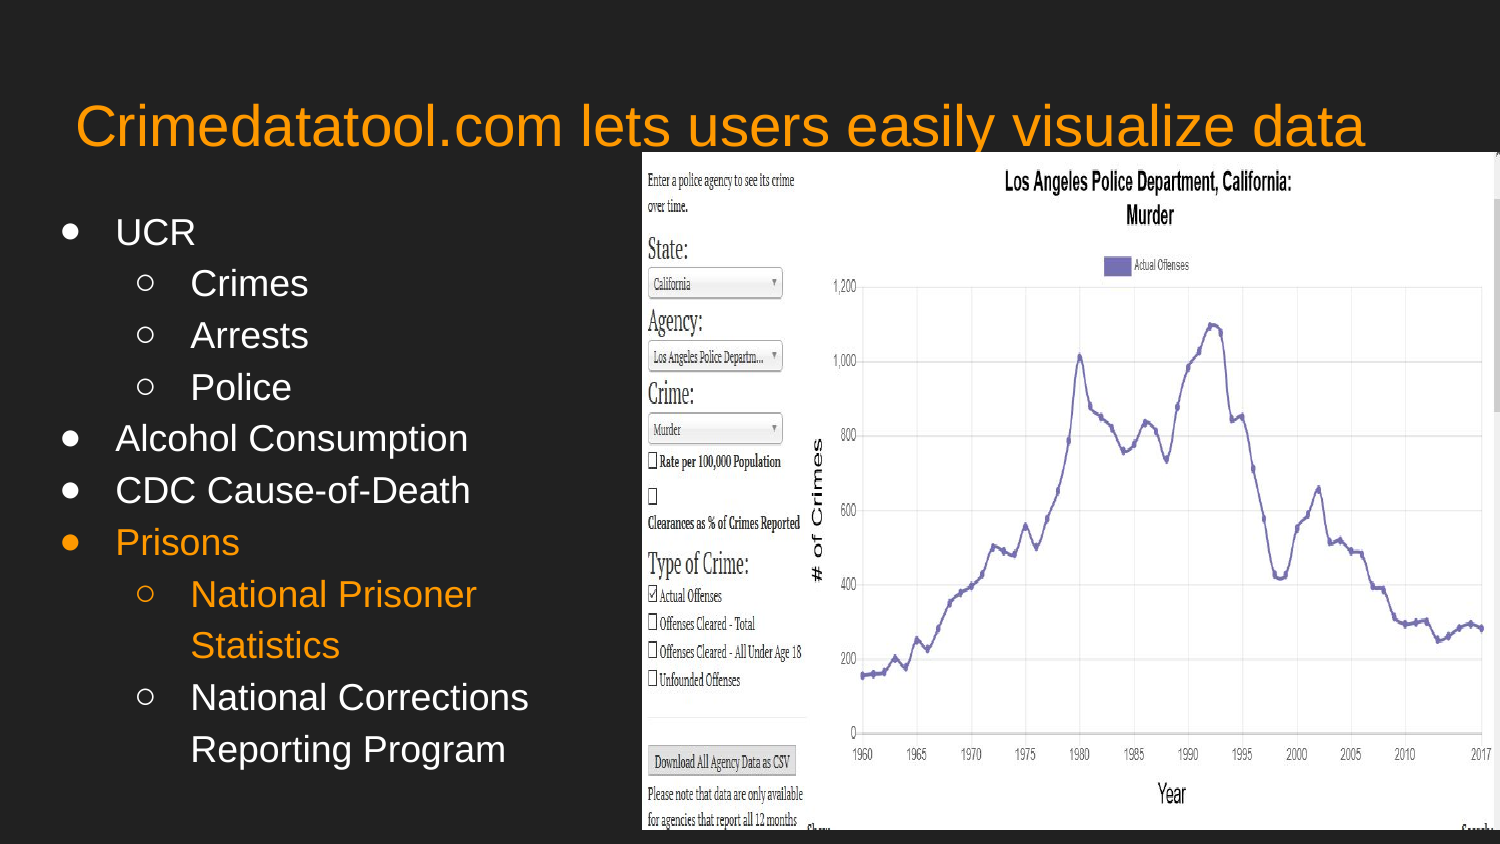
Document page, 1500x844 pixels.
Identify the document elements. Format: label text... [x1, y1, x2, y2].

title Crimedatatool.com lets users easily visualize data [51, 72, 1449, 167]
picture [641, 152, 1500, 830]
list UCR Crimes Arrests Police Alcohol Consumption CDC Cause-of-Death Prisons National Prisoner Statistics National Corrections Reporting Program [25, 185, 636, 747]
